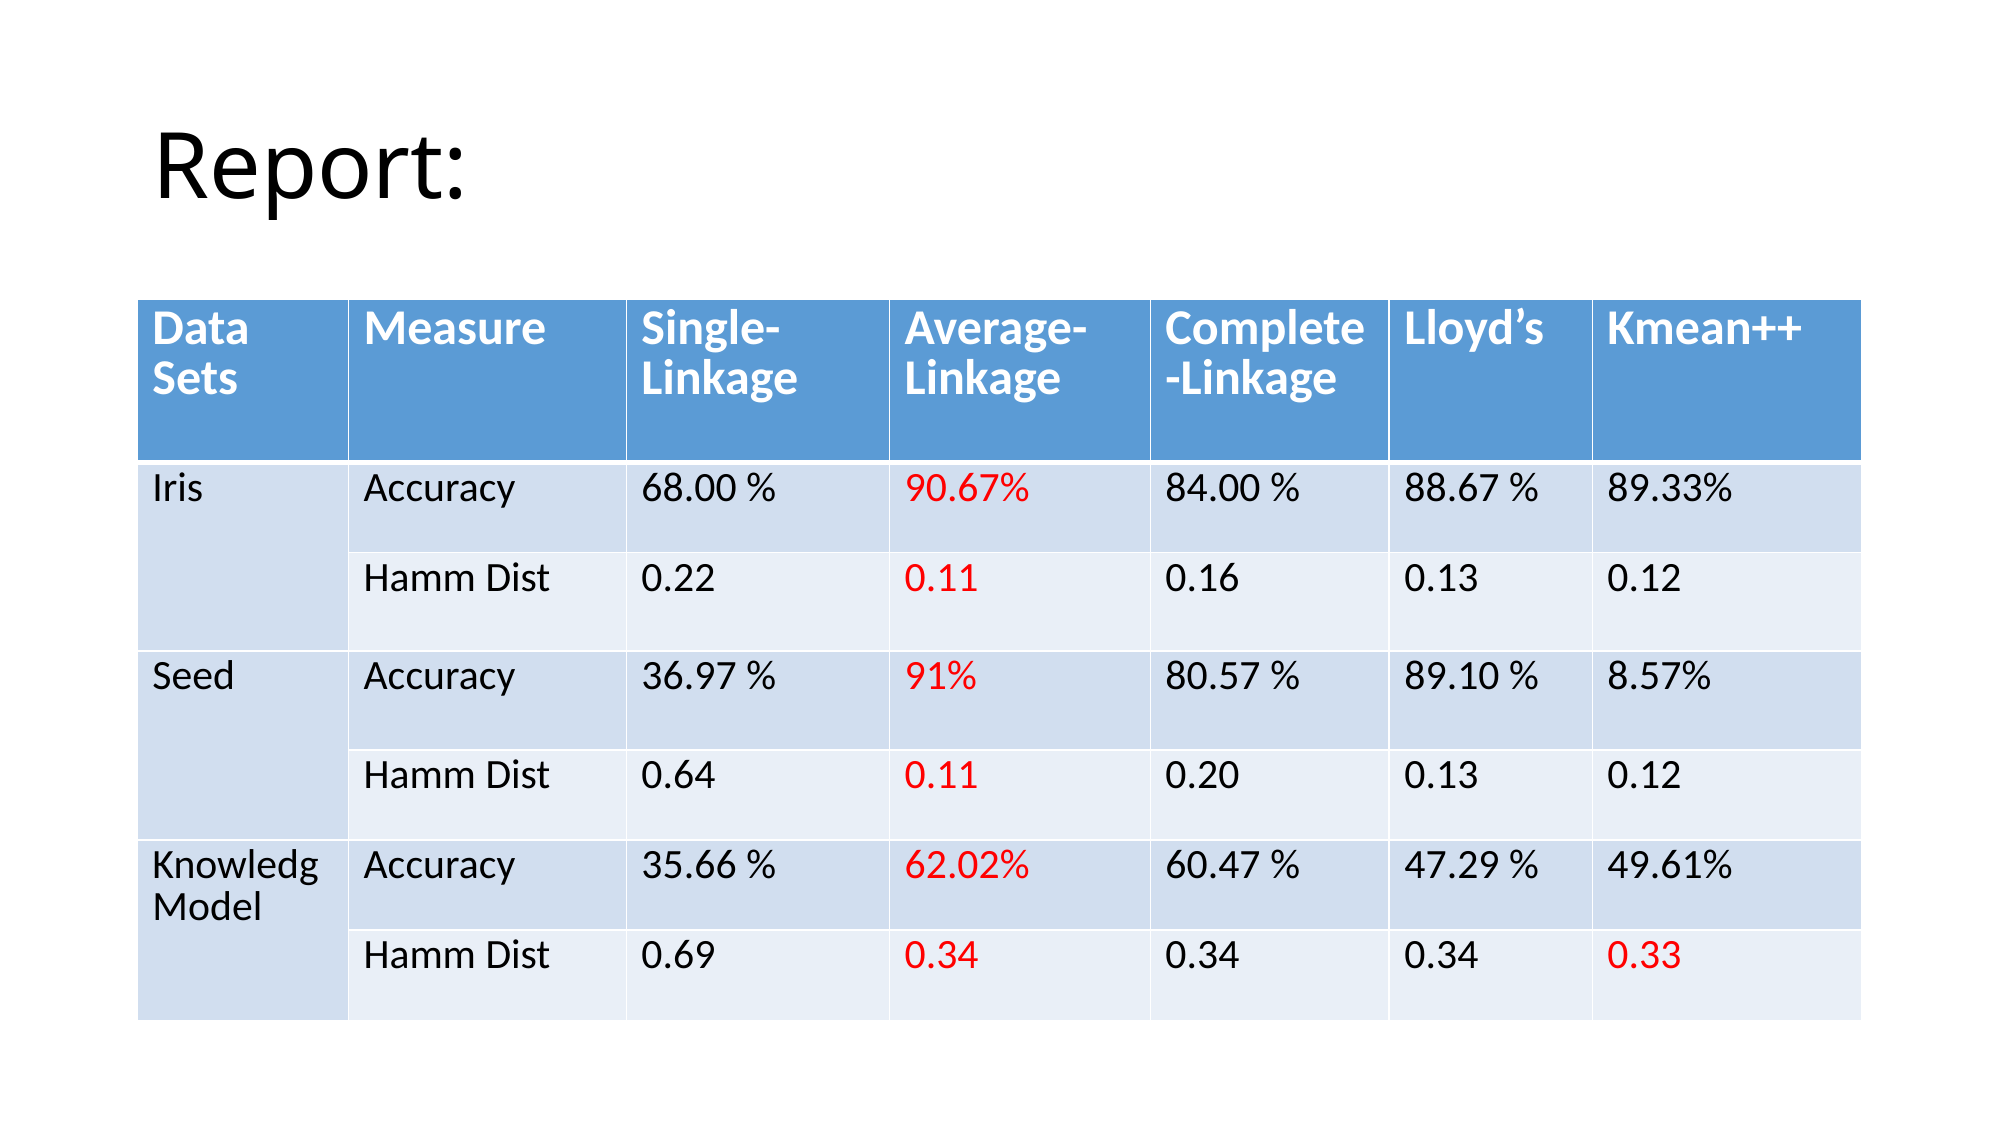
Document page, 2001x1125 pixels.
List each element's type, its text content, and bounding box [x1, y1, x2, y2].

table_cell Iris [138, 465, 348, 650]
table_cell 0.12 [1593, 751, 1861, 839]
table_cell 35.66 % [627, 841, 889, 929]
table_cell 89.10 % [1390, 652, 1592, 749]
table_cell 0.13 [1390, 553, 1592, 650]
table_cell 47.29 % [1390, 841, 1592, 929]
table_header Lloyd’s [1390, 300, 1592, 460]
table_cell Accuracy [349, 652, 626, 749]
table_cell 0.69 [627, 931, 889, 1020]
table_cell 68.00 % [627, 465, 889, 552]
table_header Average-Linkage [890, 300, 1150, 460]
table_cell 0.22 [627, 553, 889, 650]
table_header Data Sets [138, 300, 348, 460]
table_cell Seed [138, 652, 348, 839]
table_cell 88.67 % [1390, 465, 1592, 552]
table_cell Hamm Dist [349, 553, 626, 650]
table_cell 0.34 [890, 931, 1150, 1020]
table_cell Accuracy [349, 841, 626, 929]
table_cell Hamm Dist [349, 751, 626, 839]
table_cell 60.47 % [1151, 841, 1388, 929]
table_cell 0.64 [627, 751, 889, 839]
table_cell 8.57% [1593, 652, 1861, 749]
table_cell 84.00 % [1151, 465, 1388, 552]
table_cell Accuracy [349, 465, 626, 552]
table_cell 91% [890, 652, 1150, 749]
table_cell 0.16 [1151, 553, 1388, 650]
table_cell 80.57 % [1151, 652, 1388, 749]
table_cell 49.61% [1593, 841, 1861, 929]
table_cell 0.13 [1390, 751, 1592, 839]
table_header Measure [349, 300, 626, 460]
table_cell 0.11 [890, 553, 1150, 650]
title Report: [137, 59, 1863, 278]
table_cell Hamm Dist [349, 931, 626, 1020]
table_cell 62.02% [890, 841, 1150, 929]
table_cell Knowledg Model [138, 841, 348, 1020]
table_cell 0.34 [1151, 931, 1388, 1020]
table_cell 0.33 [1593, 931, 1861, 1020]
table_cell 0.34 [1390, 931, 1592, 1020]
table_cell 0.12 [1593, 553, 1861, 650]
table_cell 0.11 [890, 751, 1150, 839]
table_cell 0.20 [1151, 751, 1388, 839]
table_header Single-Linkage [627, 300, 889, 460]
table_header Complete-Linkage [1151, 300, 1388, 460]
table_cell 89.33% [1593, 465, 1861, 552]
table_cell 90.67% [890, 465, 1150, 552]
table_header Kmean++ [1593, 300, 1861, 460]
table_cell 36.97 % [627, 652, 889, 749]
